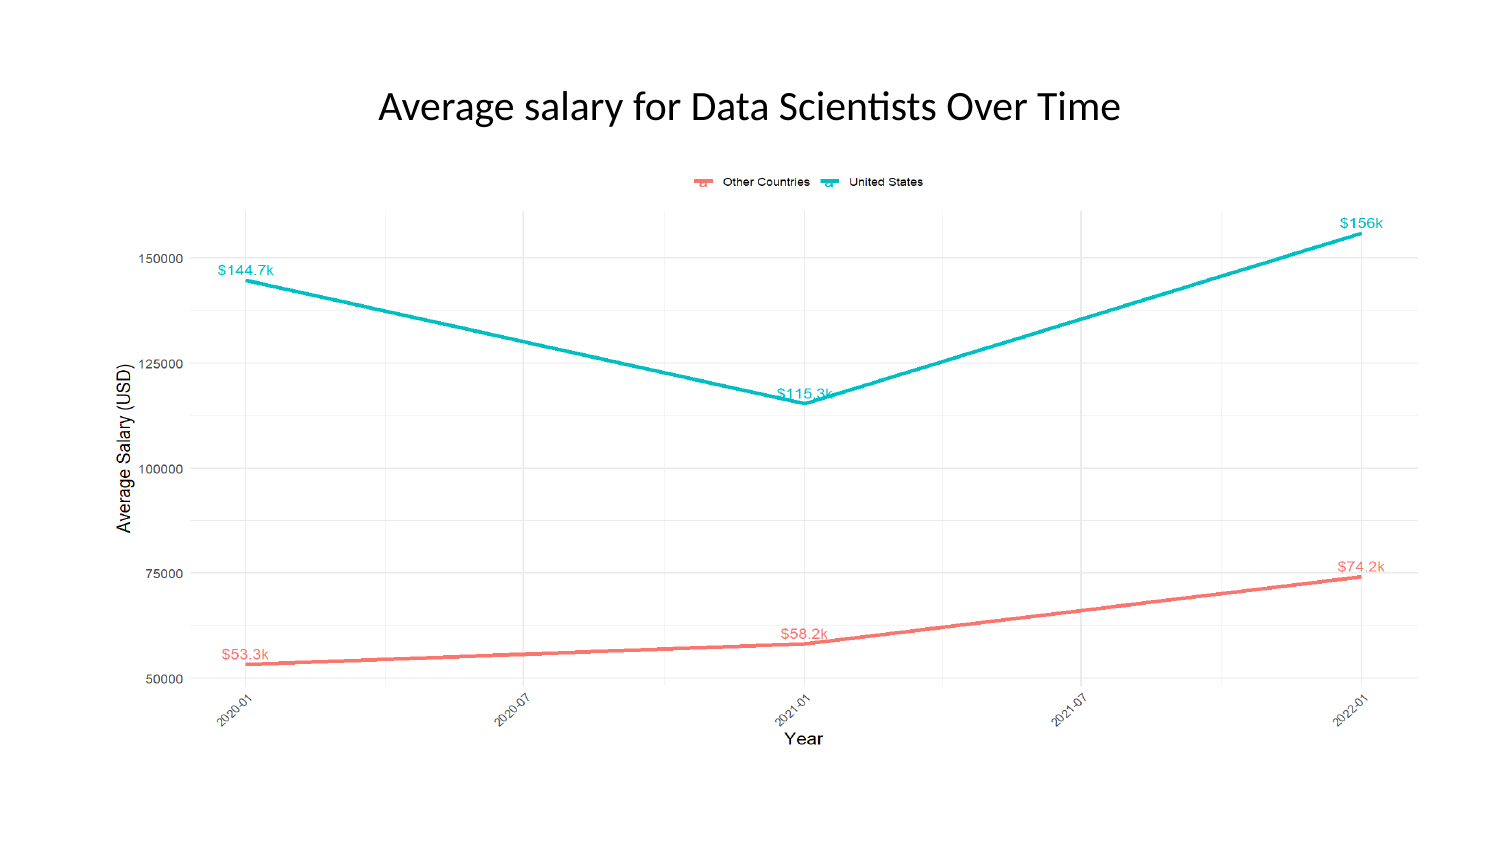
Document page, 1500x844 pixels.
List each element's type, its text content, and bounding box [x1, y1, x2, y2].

title Average salary for Data Scientists Over Time [75, 33, 1425, 175]
picture [108, 157, 1426, 754]
